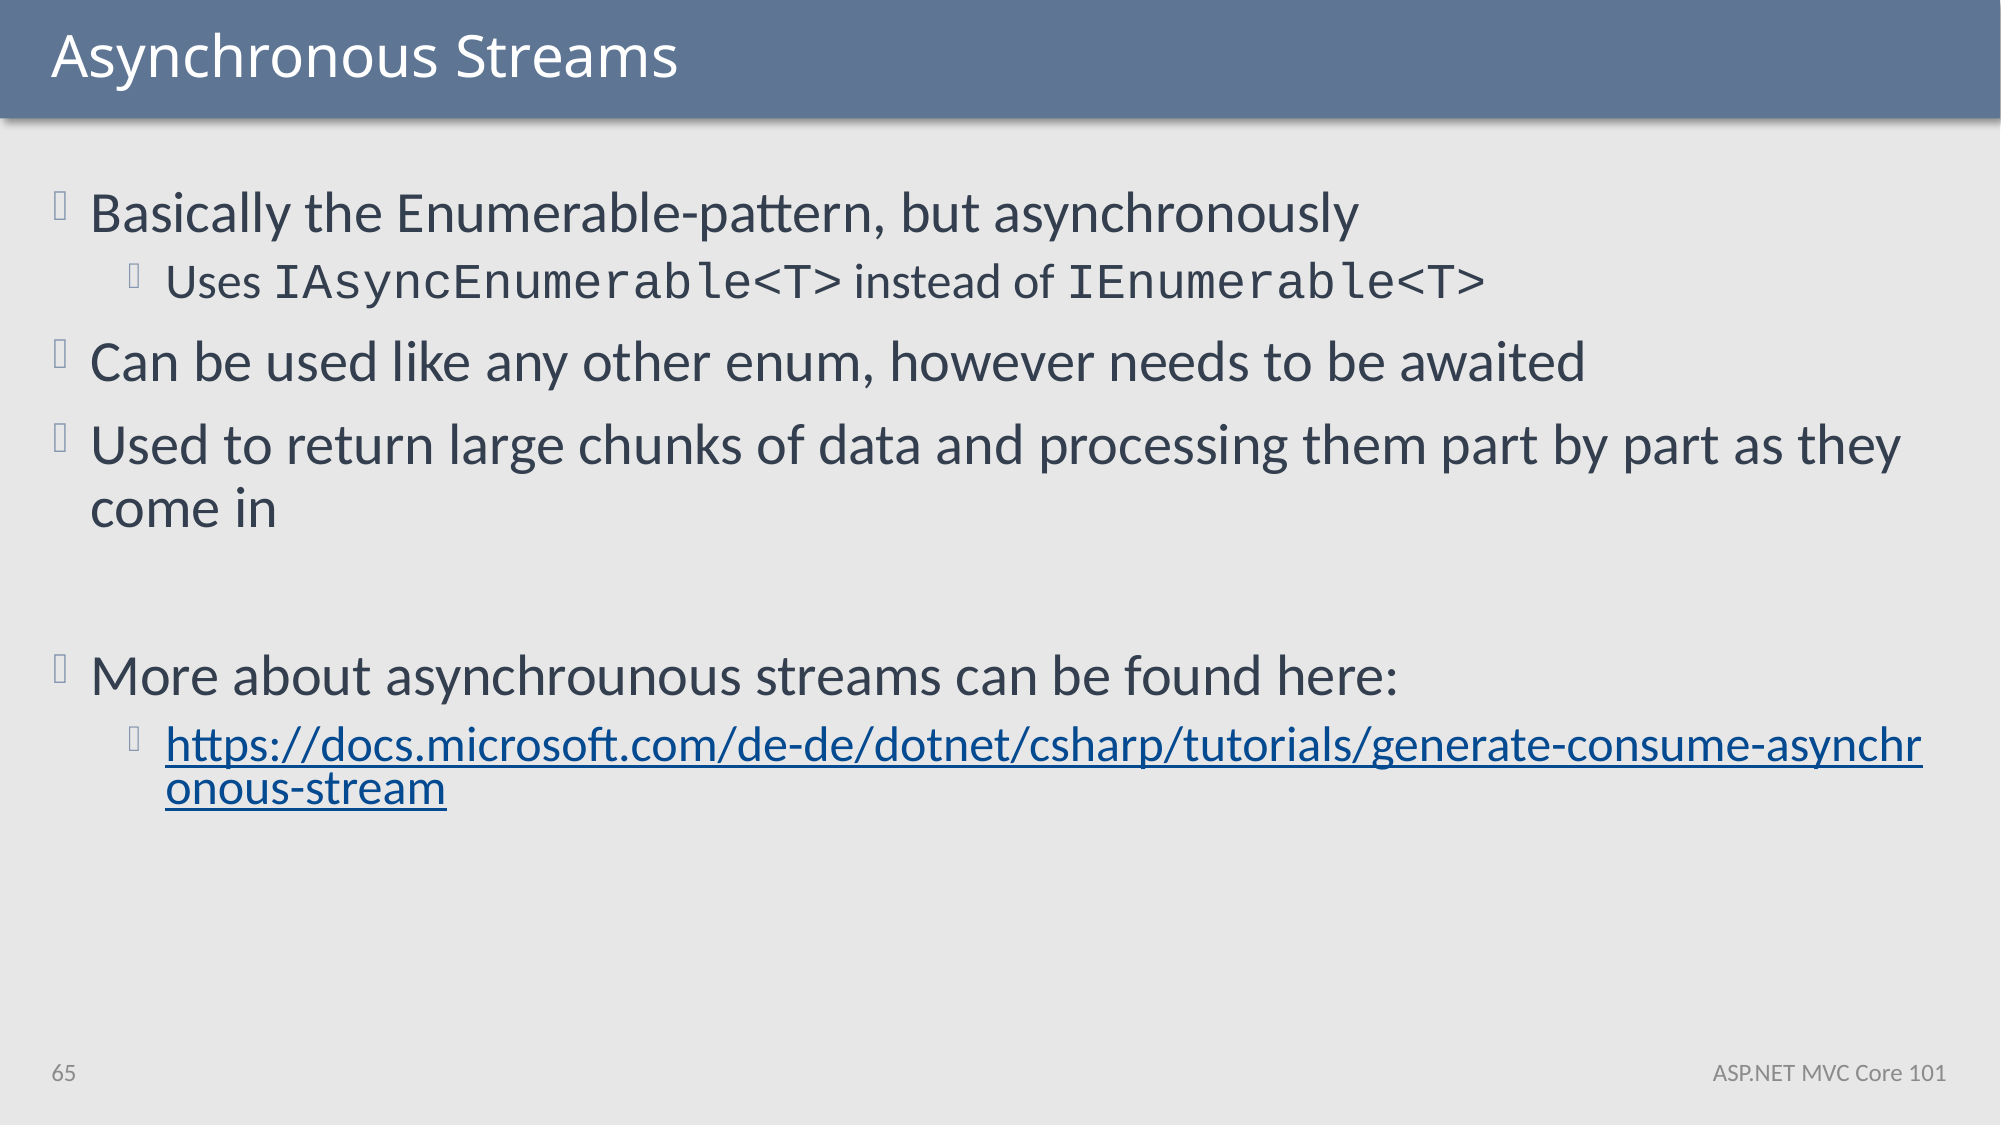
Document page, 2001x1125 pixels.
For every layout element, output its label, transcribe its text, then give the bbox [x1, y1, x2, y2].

list Basically the Enumerable-pattern, but asynchronously Uses IAsyncEnumerable<T> instead of IEnumerable<T> Can be used like any other enum, however needs to be awaited Used to return large chunks of data and processing them part by part as they come in More about asynchrounous streams can be found here: https://docs.microsoft.com/de-de/dotnet/csharp/tutorials/generate-consume-asynchronous-stream [37, 174, 1963, 1014]
footer ASP.NET MVC Core 101 [1224, 1041, 1963, 1102]
slide_number 65 [36, 1041, 123, 1102]
title Asynchronous Streams [36, 1, 1963, 118]
